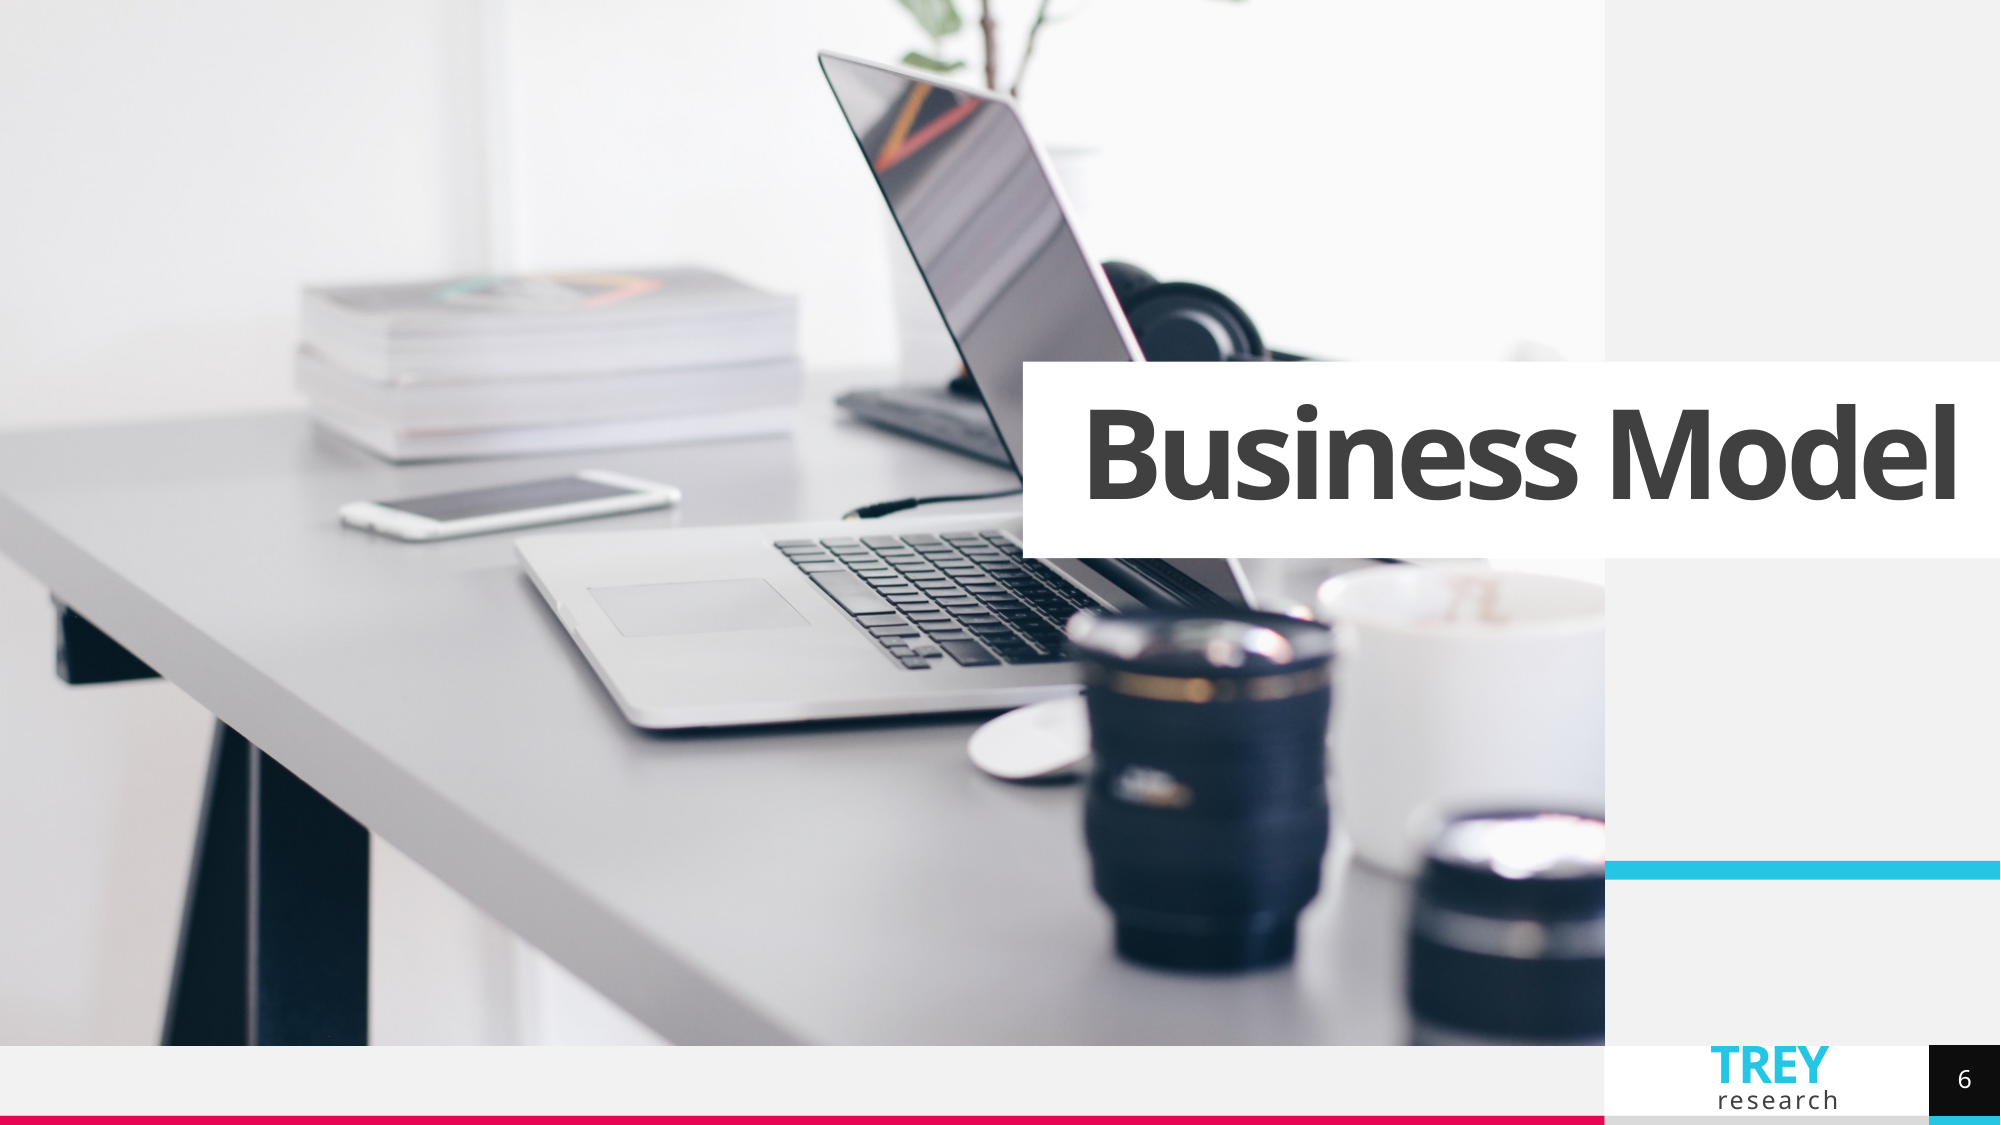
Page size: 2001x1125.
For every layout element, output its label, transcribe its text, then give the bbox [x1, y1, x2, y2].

picture [0, 0, 1605, 1046]
title Business Model [1605, 361, 2000, 559]
slide_number 6 [1929, 1045, 2000, 1116]
